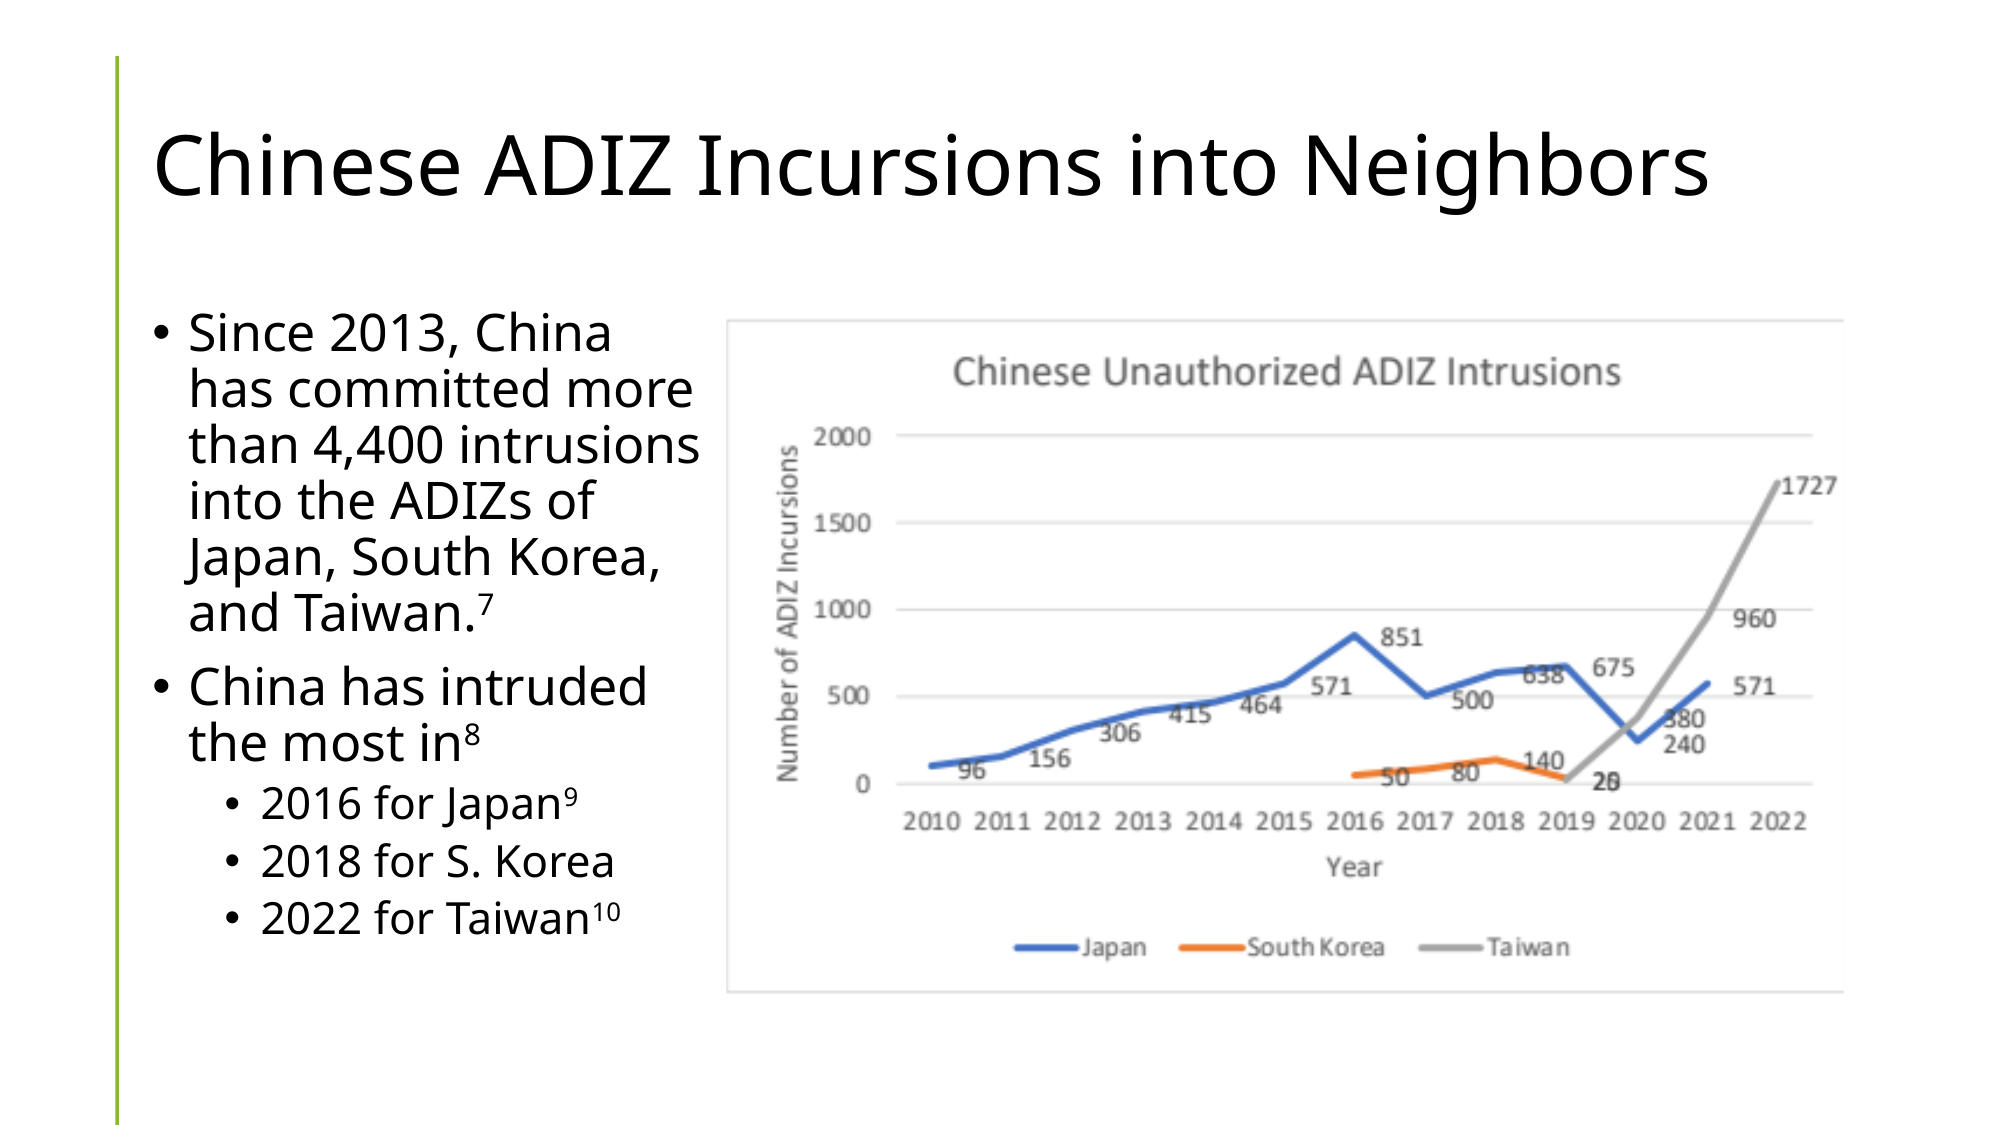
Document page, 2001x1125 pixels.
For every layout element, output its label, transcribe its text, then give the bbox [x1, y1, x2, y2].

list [726, 318, 1844, 994]
list Since 2013, China has committed more than 4,400 intrusions into the ADIZs of Japan, South Korea, and Taiwan.7 China has intruded the most in8 2016 for Japan9 2018 for S. Korea 2022 for Taiwan10 [137, 299, 727, 1014]
title Chinese ADIZ Incursions into Neighbors [137, 59, 1863, 278]
